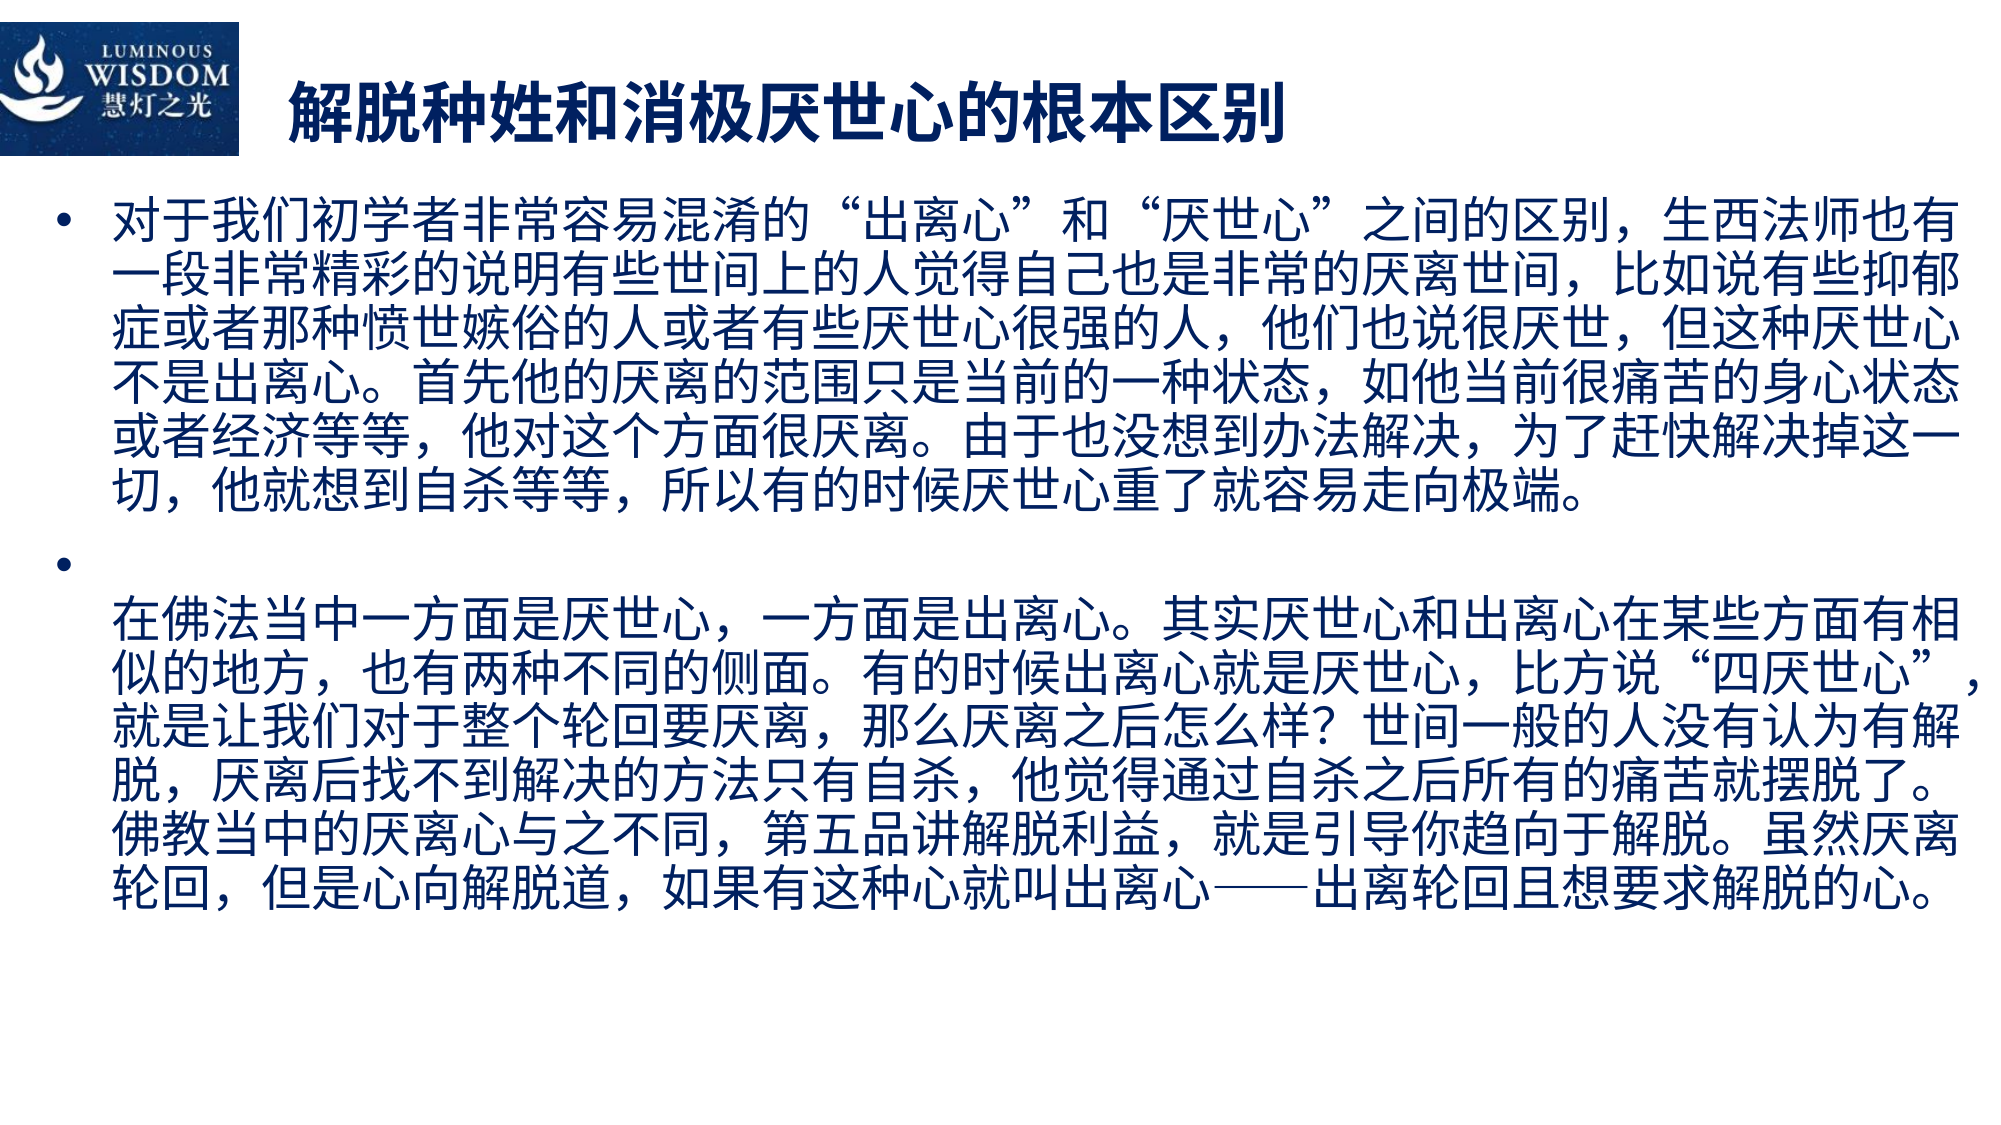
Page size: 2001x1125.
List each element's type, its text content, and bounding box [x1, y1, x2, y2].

subtitle 对于我们初学者非常容易混淆的“出离心”和“厌世心”之间的区别，生西法师也有一段非常精彩的说明有些世间上的人觉得自己也是非常的厌离世间，比如说有些抑郁症或者那种愤世嫉俗的人或者有些厌世心很强的人，他们也说很厌世，但这种厌世心不是出离心。首先他的厌离的范围只是当前的一种状态，如他当前很痛苦的身心状态或者经济等等，他对这个方面很厌离。由于也没想到办法解决，为了赶快解决掉这一切，他就想到自杀等等，所以有的时候厌世心重了就容易走向极端。 在佛法当中一方面是厌世心，一方面是出离心。其实厌世心和出离心在某些方面有相似的地方，也有两种不同的侧面。有的时候出离心就是厌世心，比方说“四厌世心”，就是让我们对于整个轮回要厌离，那么厌离之后怎么样？世间一般的人没有认为有解脱，厌离后找不到解决的方法只有自杀，他觉得通过自杀之后所有的痛苦就摆脱了。 佛教当中的厌离心与之不同，第五品讲解脱利益，就是引导你趋向于解脱。虽然厌离轮回，但是心向解脱道，如果有这种心就叫出离心——出离轮回且想要求解脱的心。 [40, 187, 2000, 1125]
title 解脱种姓和消极厌世心的根本区别 [0, 0, 2000, 178]
picture [0, 22, 239, 156]
